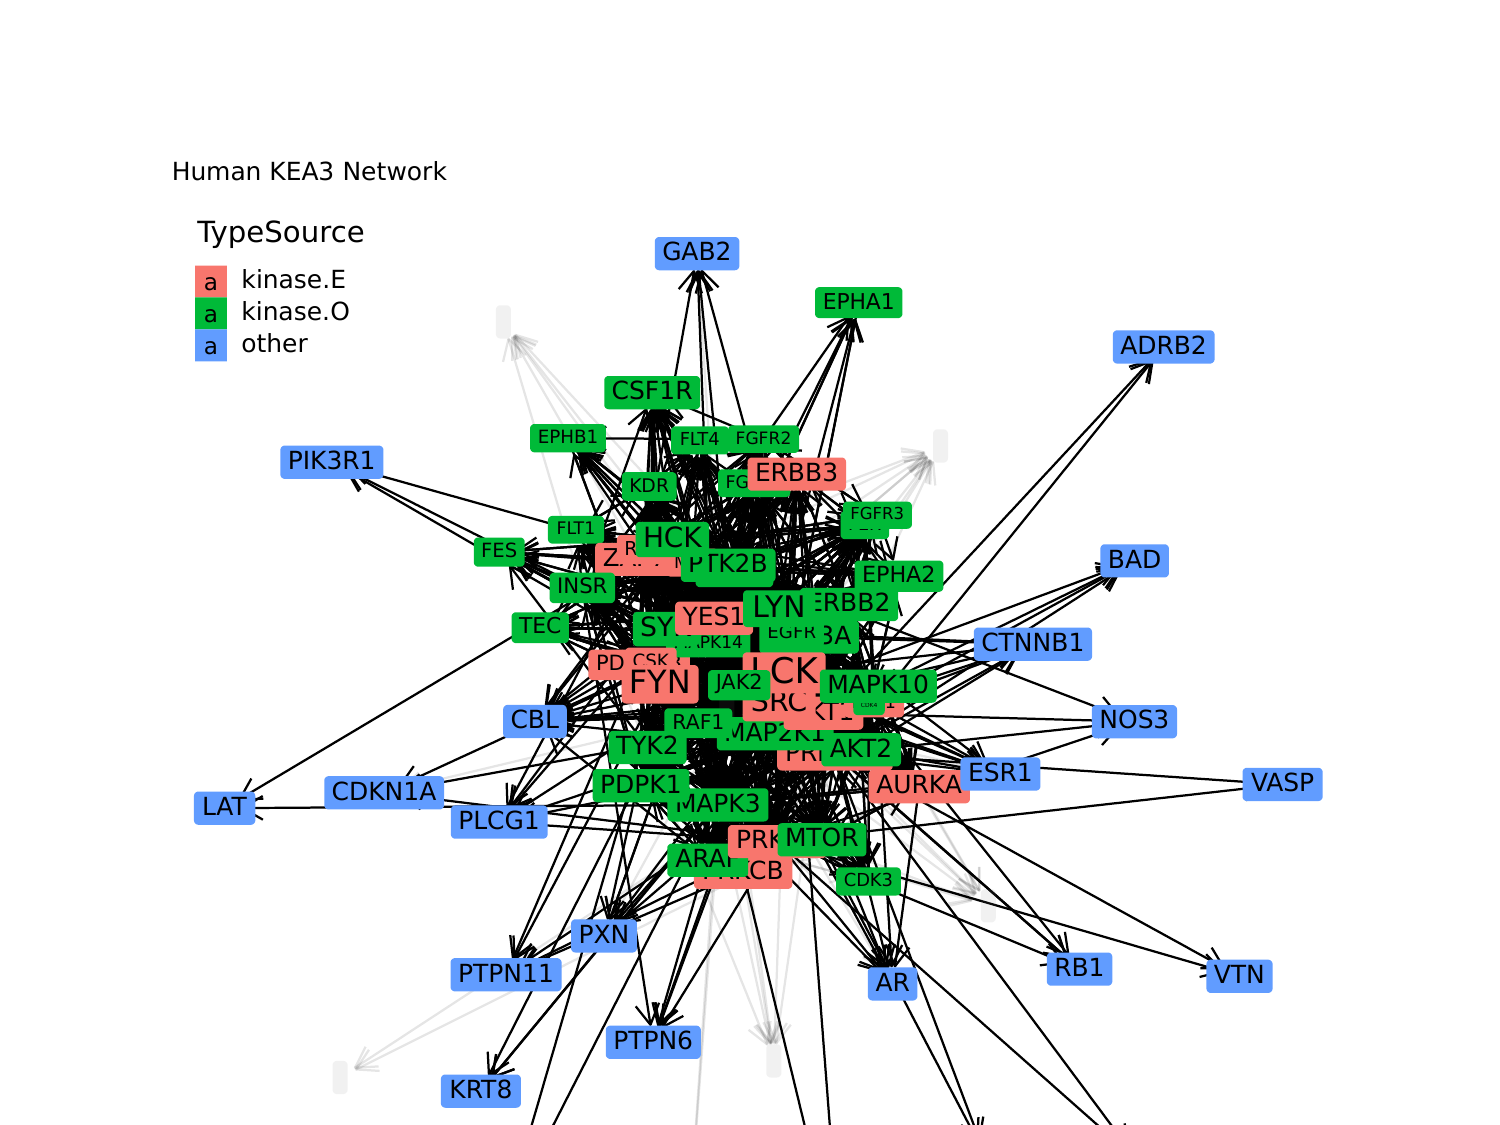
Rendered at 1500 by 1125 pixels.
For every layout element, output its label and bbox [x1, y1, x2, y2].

text_box [149, 149, 1351, 1125]
